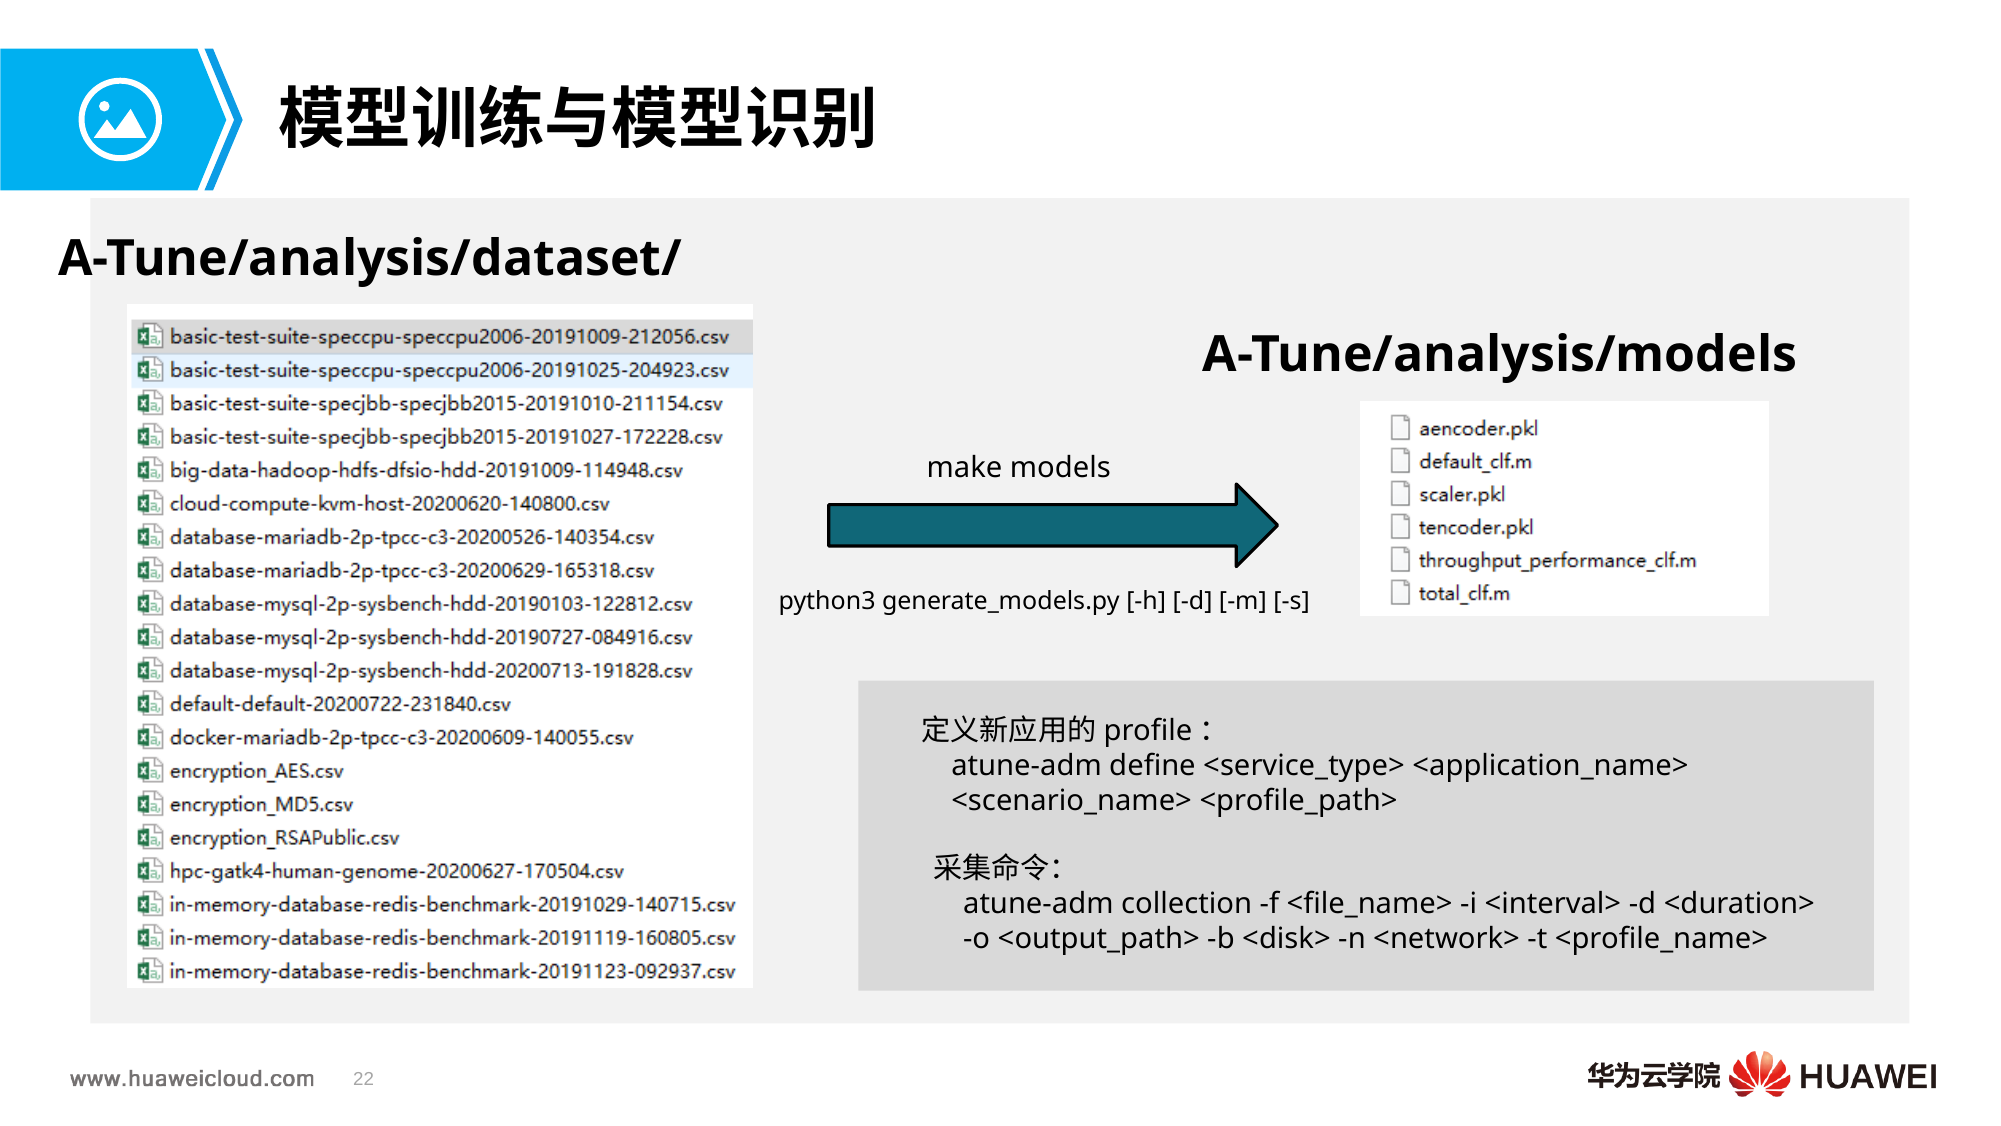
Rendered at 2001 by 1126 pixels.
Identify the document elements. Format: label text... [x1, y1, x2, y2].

text_box python3 generate_models.py [-h] [-d] [-m] [-s] [763, 577, 1326, 622]
picture [1551, 1023, 1977, 1126]
text_box A-Tune/analysis/models [1187, 314, 1812, 390]
text_box 定义新应用的profile： atune-adm define <service_type> <application_name> <scenario_name> <profile_path> [906, 704, 1712, 824]
text_box A-Tune/analysis/dataset/ [43, 218, 697, 294]
text_box make models [911, 440, 1126, 491]
text_box [90, 198, 1910, 1024]
title 模型训练与模型识别 [261, 67, 1875, 173]
picture [1359, 401, 1769, 616]
text_box 采集命令： atune-adm collection -f <file_name> -i <interval> -d <duration> -o <output_path> -b <disk> -n <network> -t <profile_name> [918, 842, 1831, 962]
text_box [858, 680, 1874, 991]
picture [127, 303, 753, 989]
text_box [828, 483, 1278, 567]
picture [43, 1056, 341, 1098]
